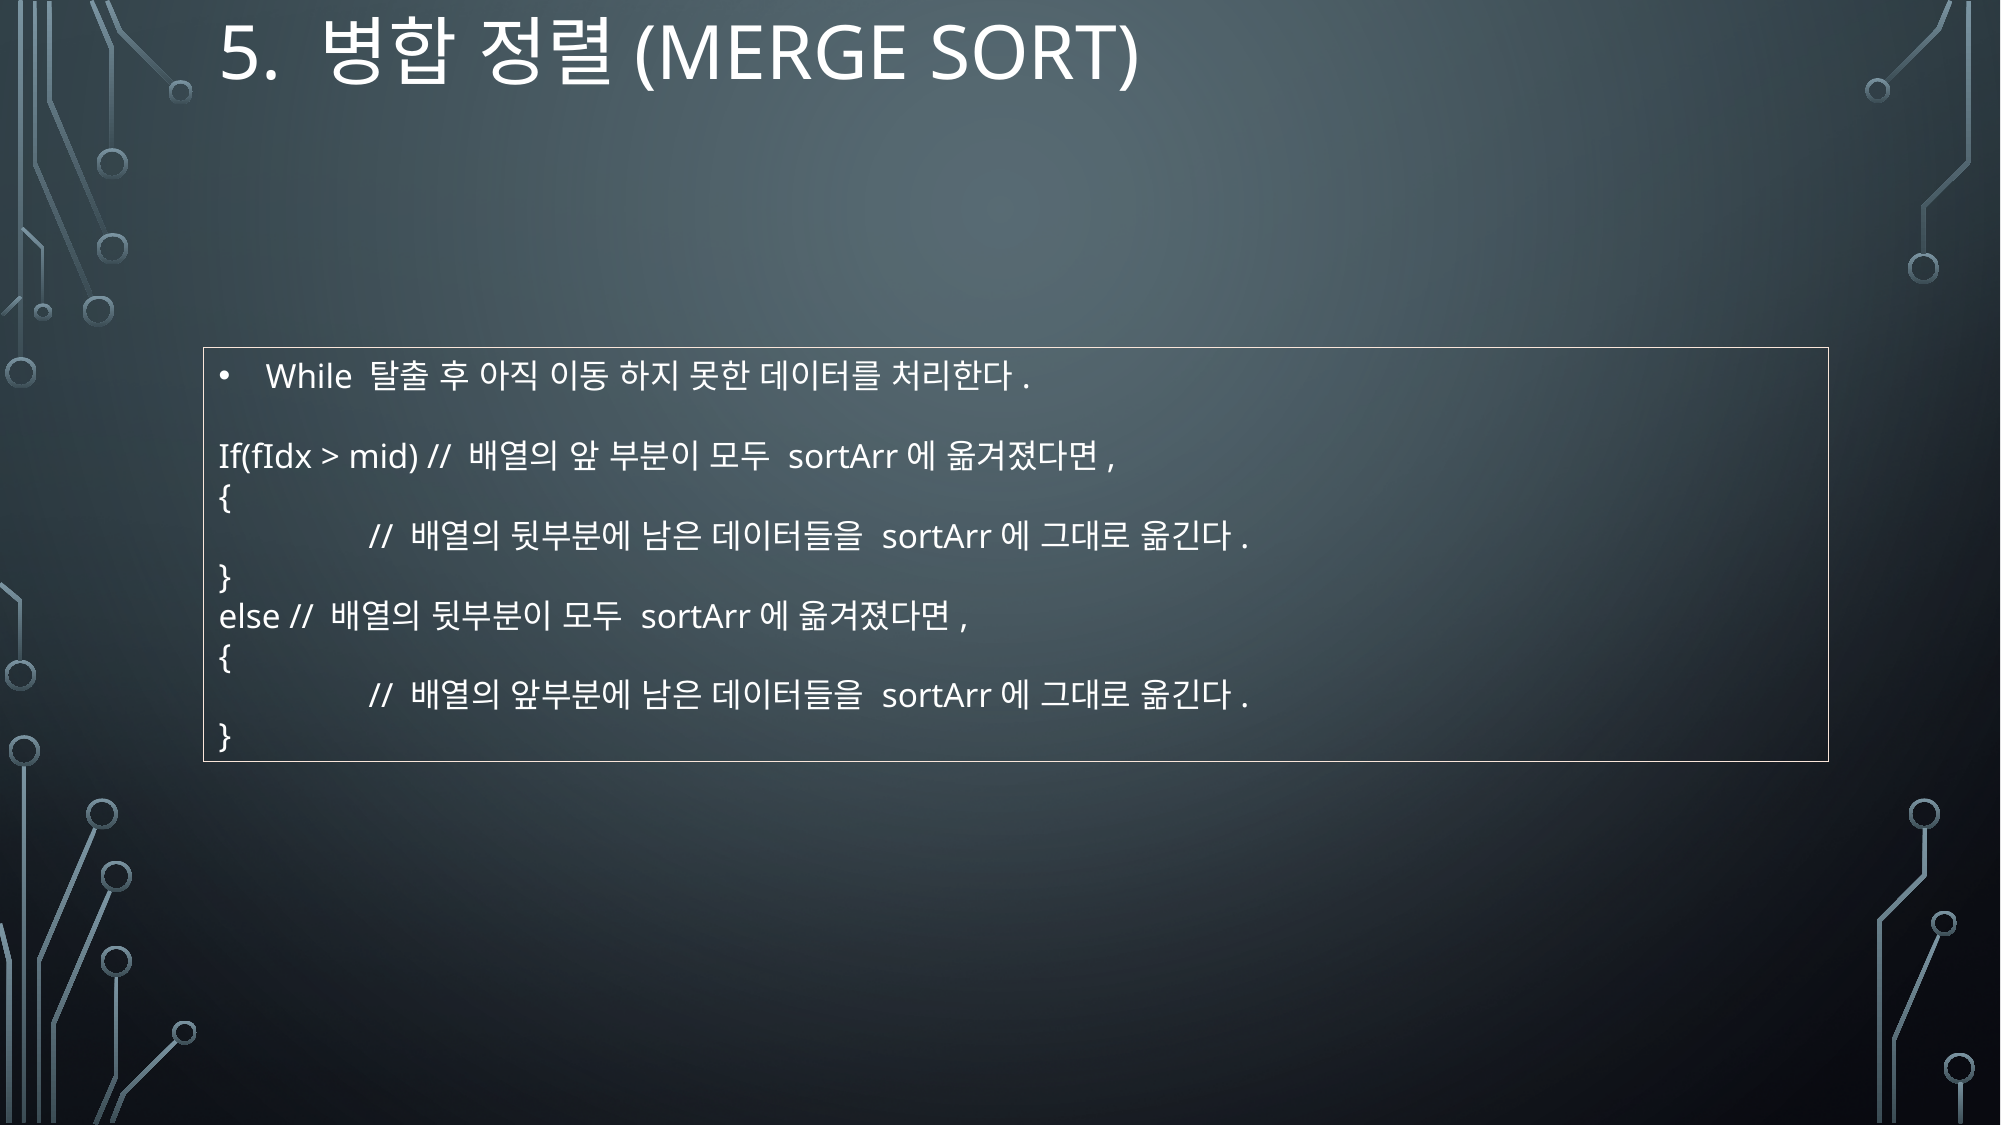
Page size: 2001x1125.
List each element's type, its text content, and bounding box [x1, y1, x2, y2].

text_box 5. 병합 정렬(Merge Sort) [203, 0, 1829, 112]
text_box While 탈출 후 아직 이동 하지 못한 데이터를 처리한다. If(fIdx > mid) // 배열의 앞 부분이 모두 sortArr에 옮겨졌다면, { // 배열의 뒷부분에 남은 데이터들을 sortArr에 그대로 옮긴다. } else // 배열의 뒷부분이 모두 sortArr에 옮겨졌다면, { // 배열의 앞부분에 남은 데이터들을 sortArr에 그대로 옮긴다. } [203, 347, 1829, 762]
